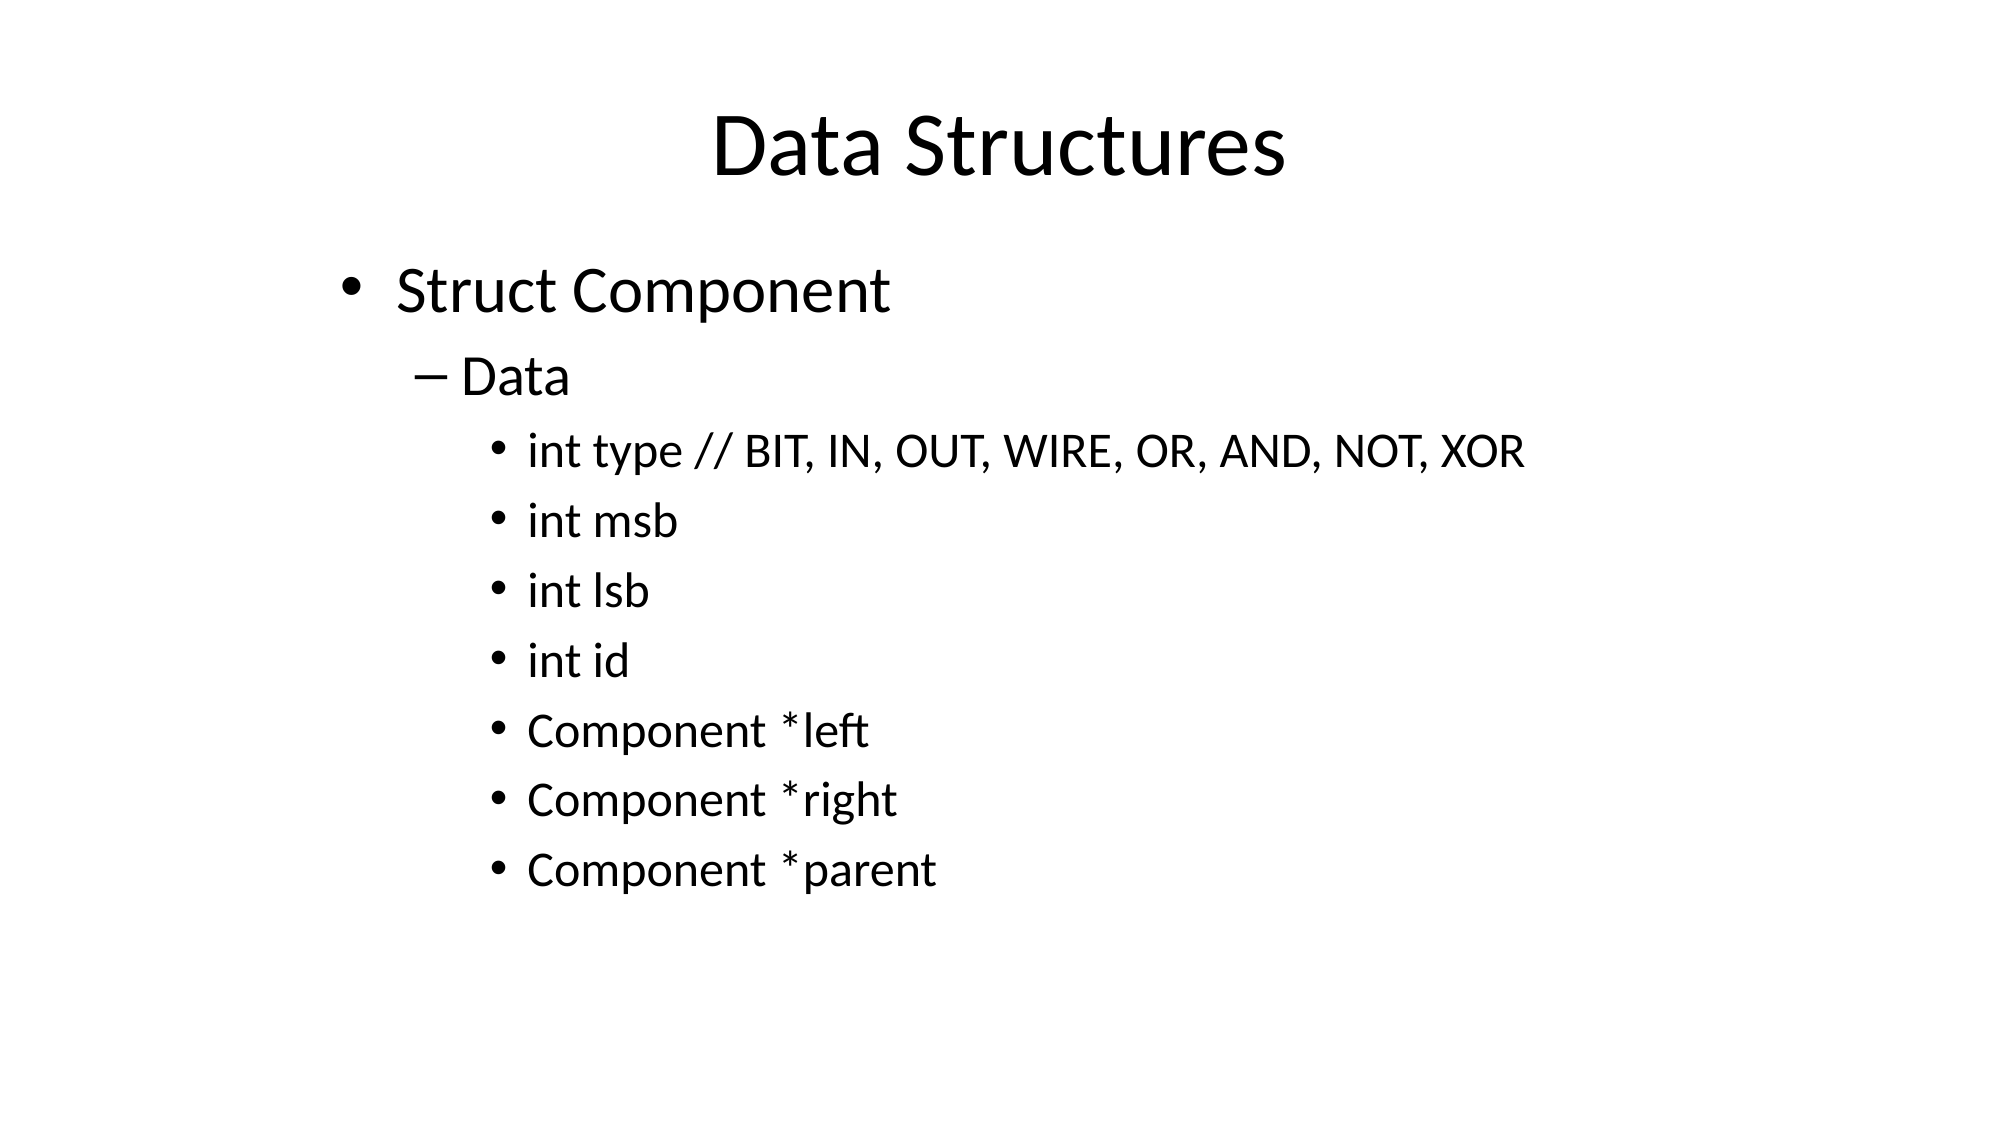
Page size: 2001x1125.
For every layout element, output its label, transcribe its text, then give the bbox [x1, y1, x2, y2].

list Struct Component Data int type // BIT, IN, OUT, WIRE, OR, AND, NOT, XOR int msb int lsb int id Component *left Component *right Component *parent [324, 237, 1675, 981]
title Data Structures [99, 45, 1900, 233]
